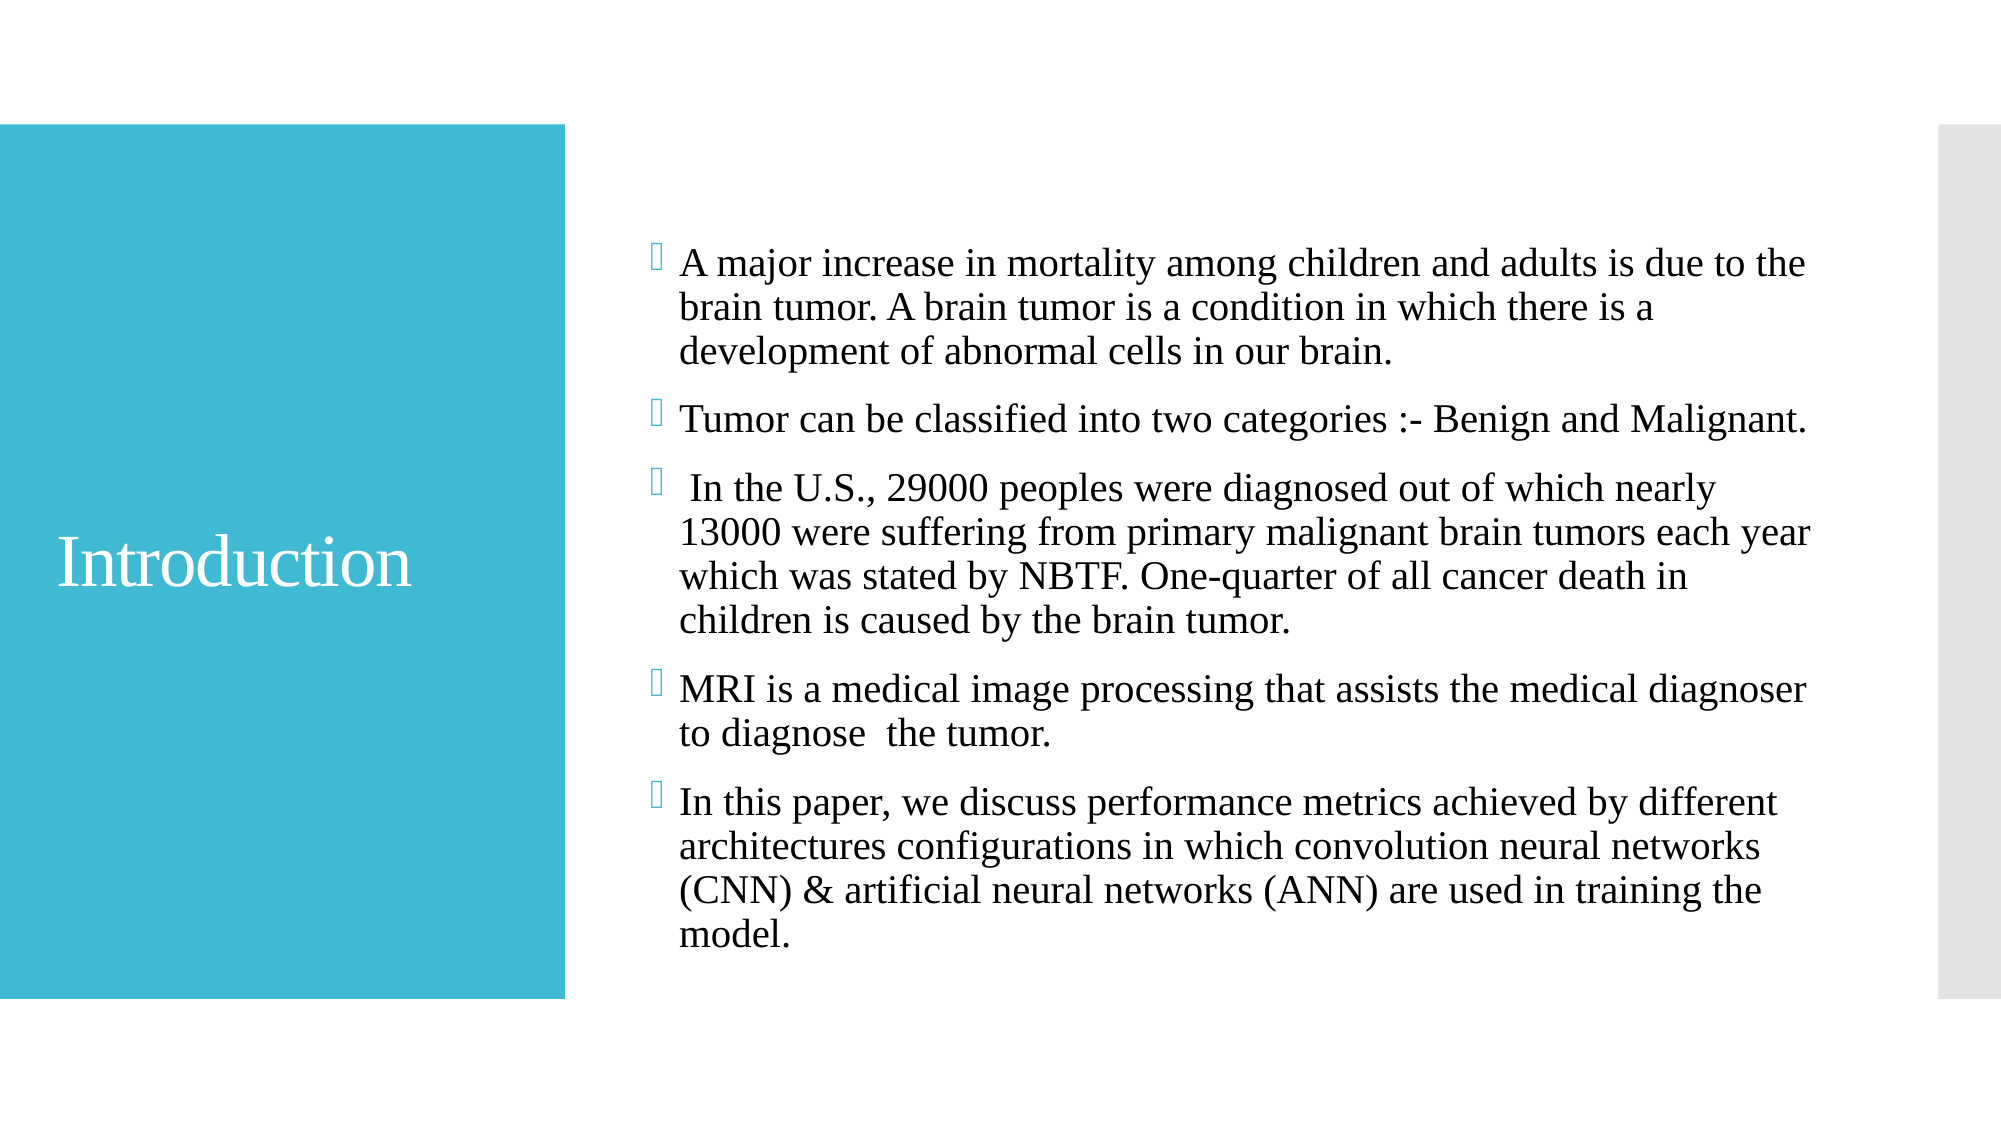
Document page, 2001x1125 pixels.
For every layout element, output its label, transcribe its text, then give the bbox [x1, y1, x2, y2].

title Introduction [41, 184, 525, 940]
list A major increase in mortality among children and adults is due to the brain tumor. A brain tumor is a condition in which there is a development of abnormal cells in our brain. Tumor can be classified into two categories :- Benign and Malignant. In the U.S., 29000 peoples were diagnosed out of which nearly 13000 were suffering from primary malignant brain tumors each year which was stated by NBTF. One-quarter of all cancer death in children is caused by the brain tumor. MRI is a medical image processing that assists the medical diagnoser to diagnose the tumor. In this paper, we discuss performance metrics achieved by different architectures configurations in which convolution neural networks (CNN) & artificial neural networks (ANN) are used in training the model. [634, 141, 1835, 982]
